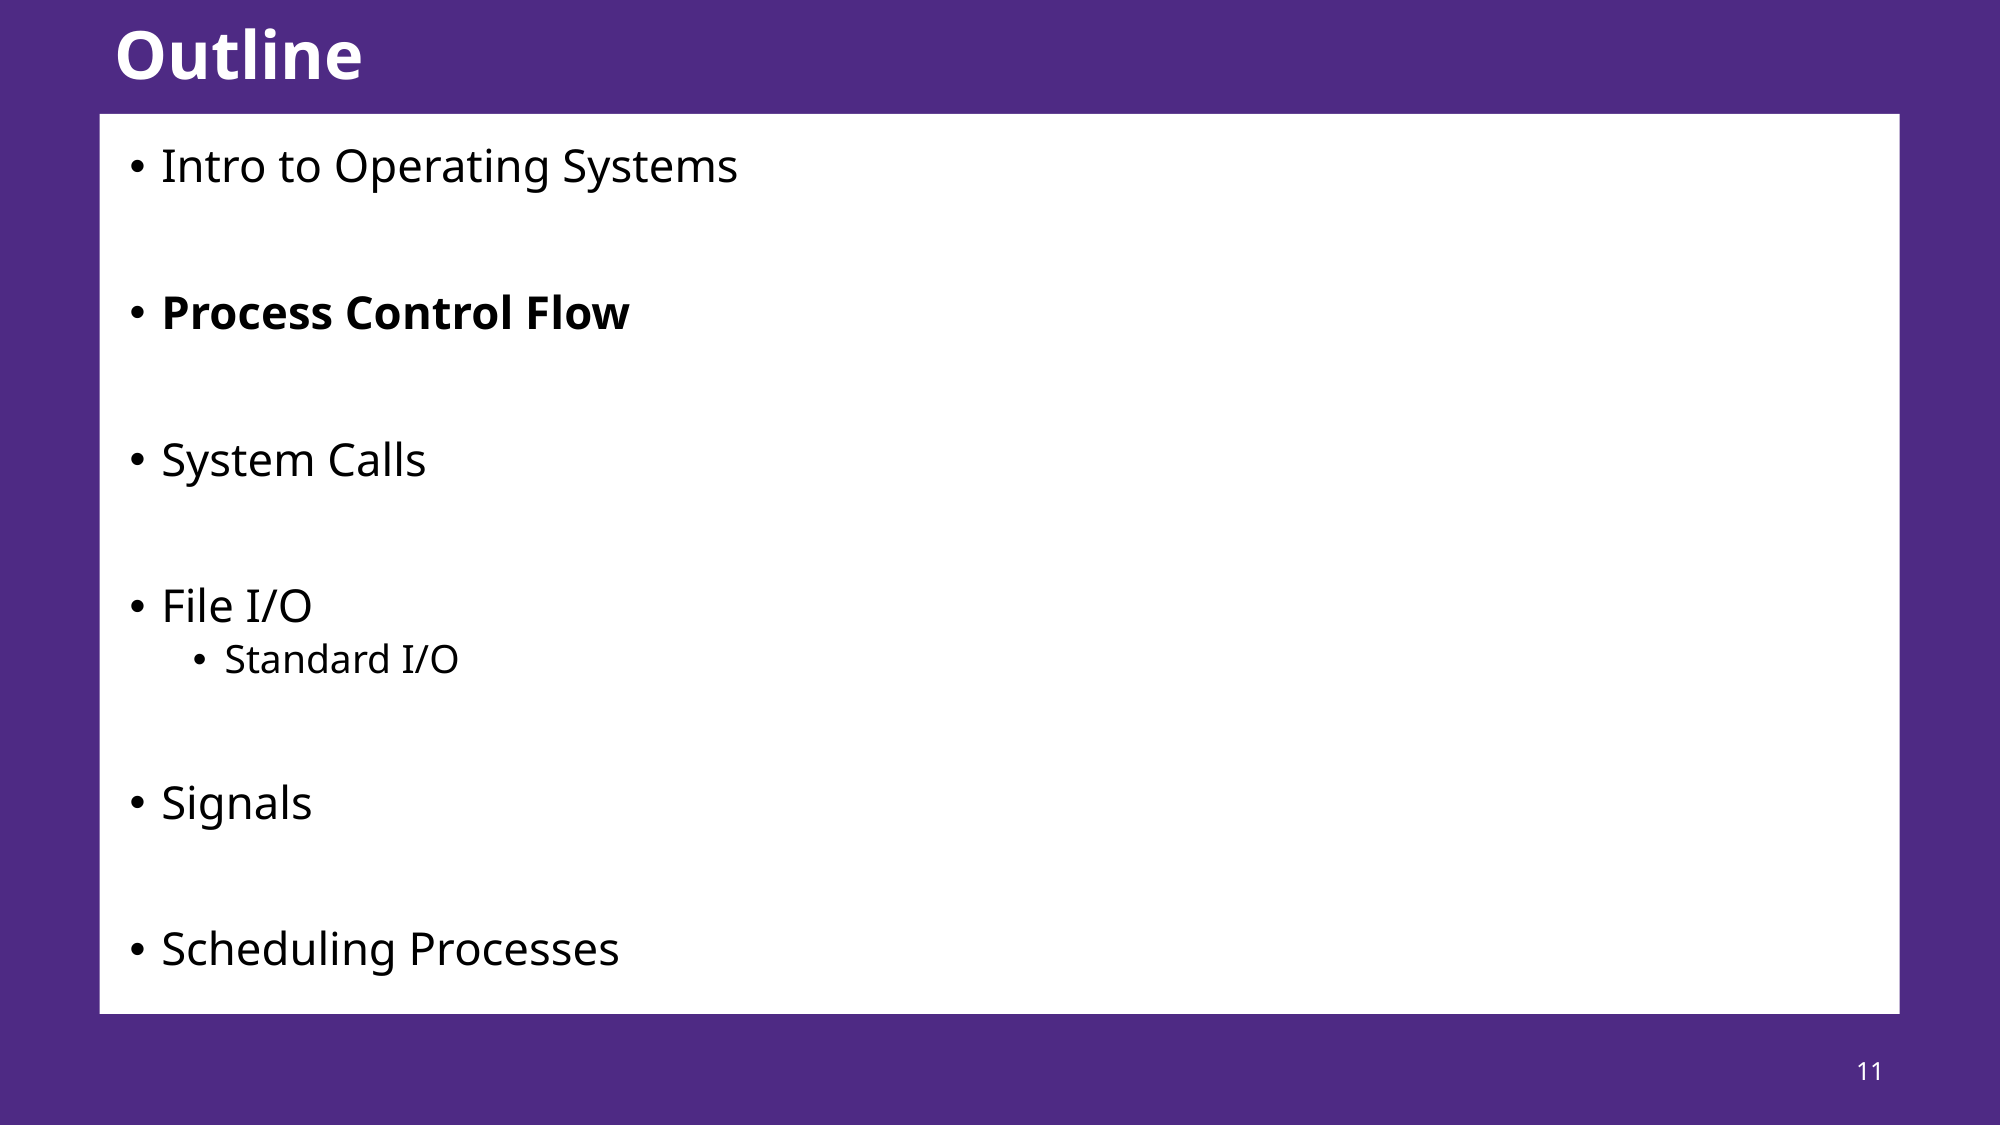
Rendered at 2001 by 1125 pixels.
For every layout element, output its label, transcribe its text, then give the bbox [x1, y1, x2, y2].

list Intro to Operating Systems Process Control Flow System Calls File I/O Standard I/O Signals Scheduling Processes [99, 114, 1900, 1014]
title Outline [99, 1, 1900, 114]
slide_number 11 [1749, 1042, 1900, 1103]
